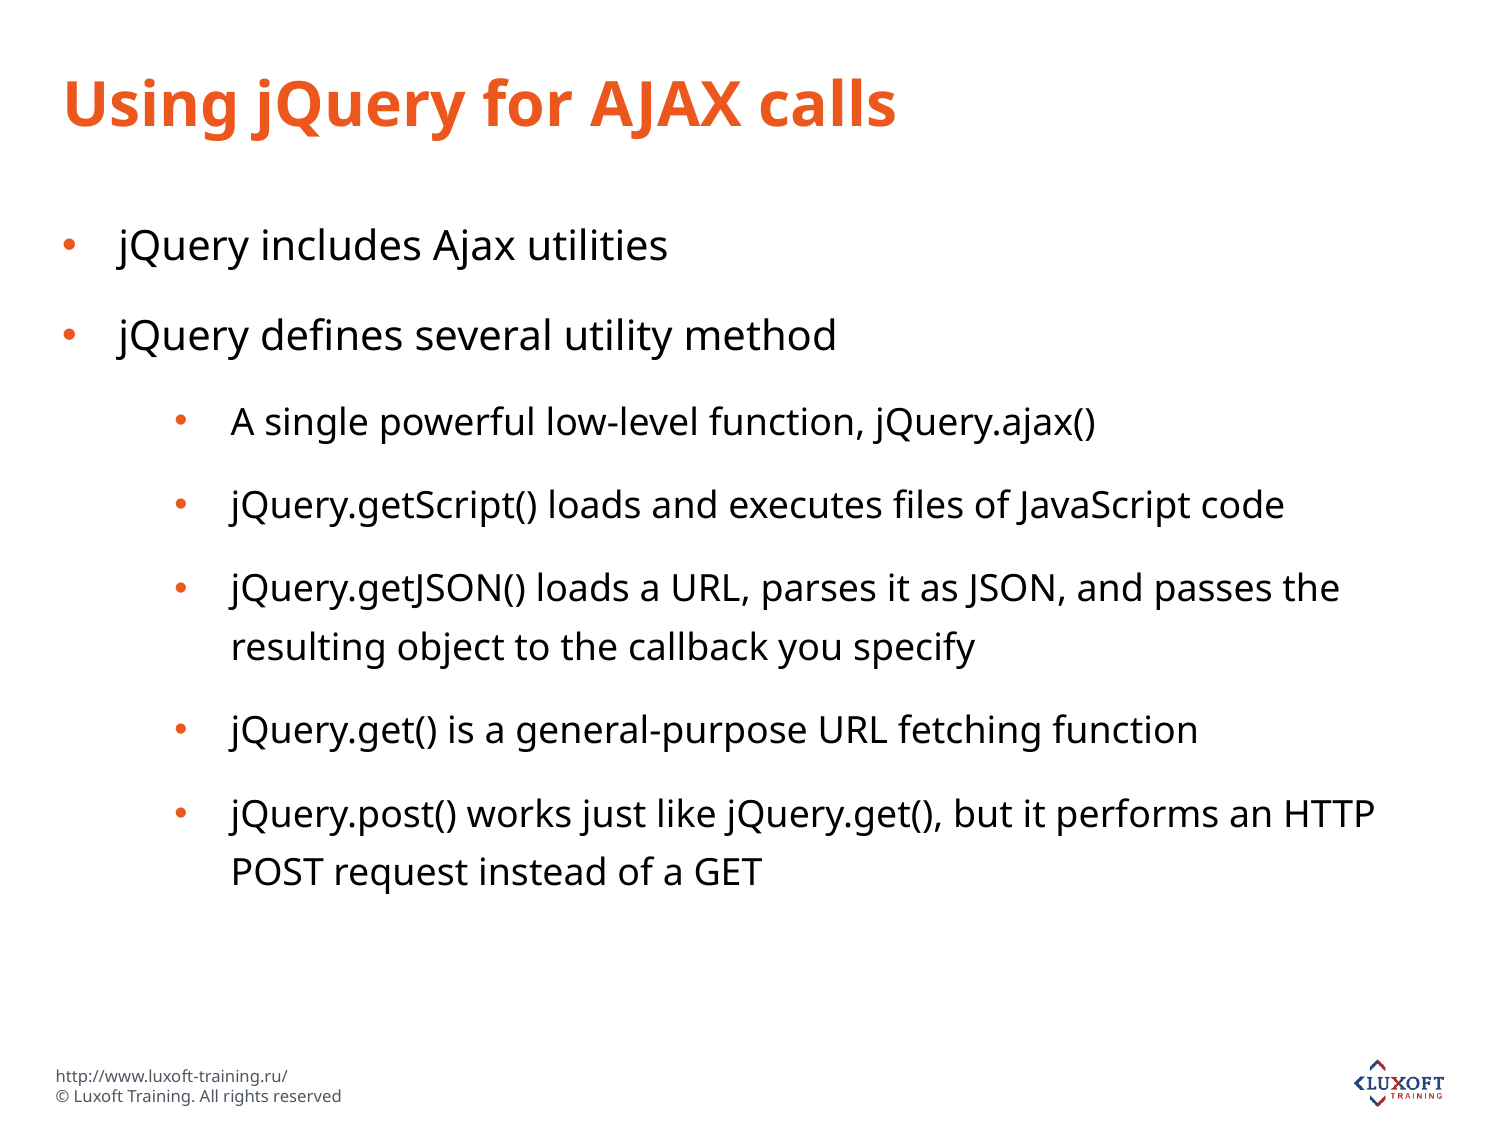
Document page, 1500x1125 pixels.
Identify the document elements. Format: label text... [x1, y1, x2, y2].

title Using jQuery for AJAX calls [47, 59, 1457, 143]
picture [1339, 1059, 1458, 1107]
list jQuery includes Ajax utilities jQuery defines several utility method A single powerful low-level function, jQuery.ajax() jQuery.getScript() loads and executes files of JavaScript code jQuery.getJSON() loads a URL, parses it as JSON, and passes the resulting object to the callback you specify jQuery.get() is a general-purpose URL fetching function jQuery.post() works just like jQuery.get(), but it performs an HTTP POST request instead of a GET [47, 196, 1457, 1018]
